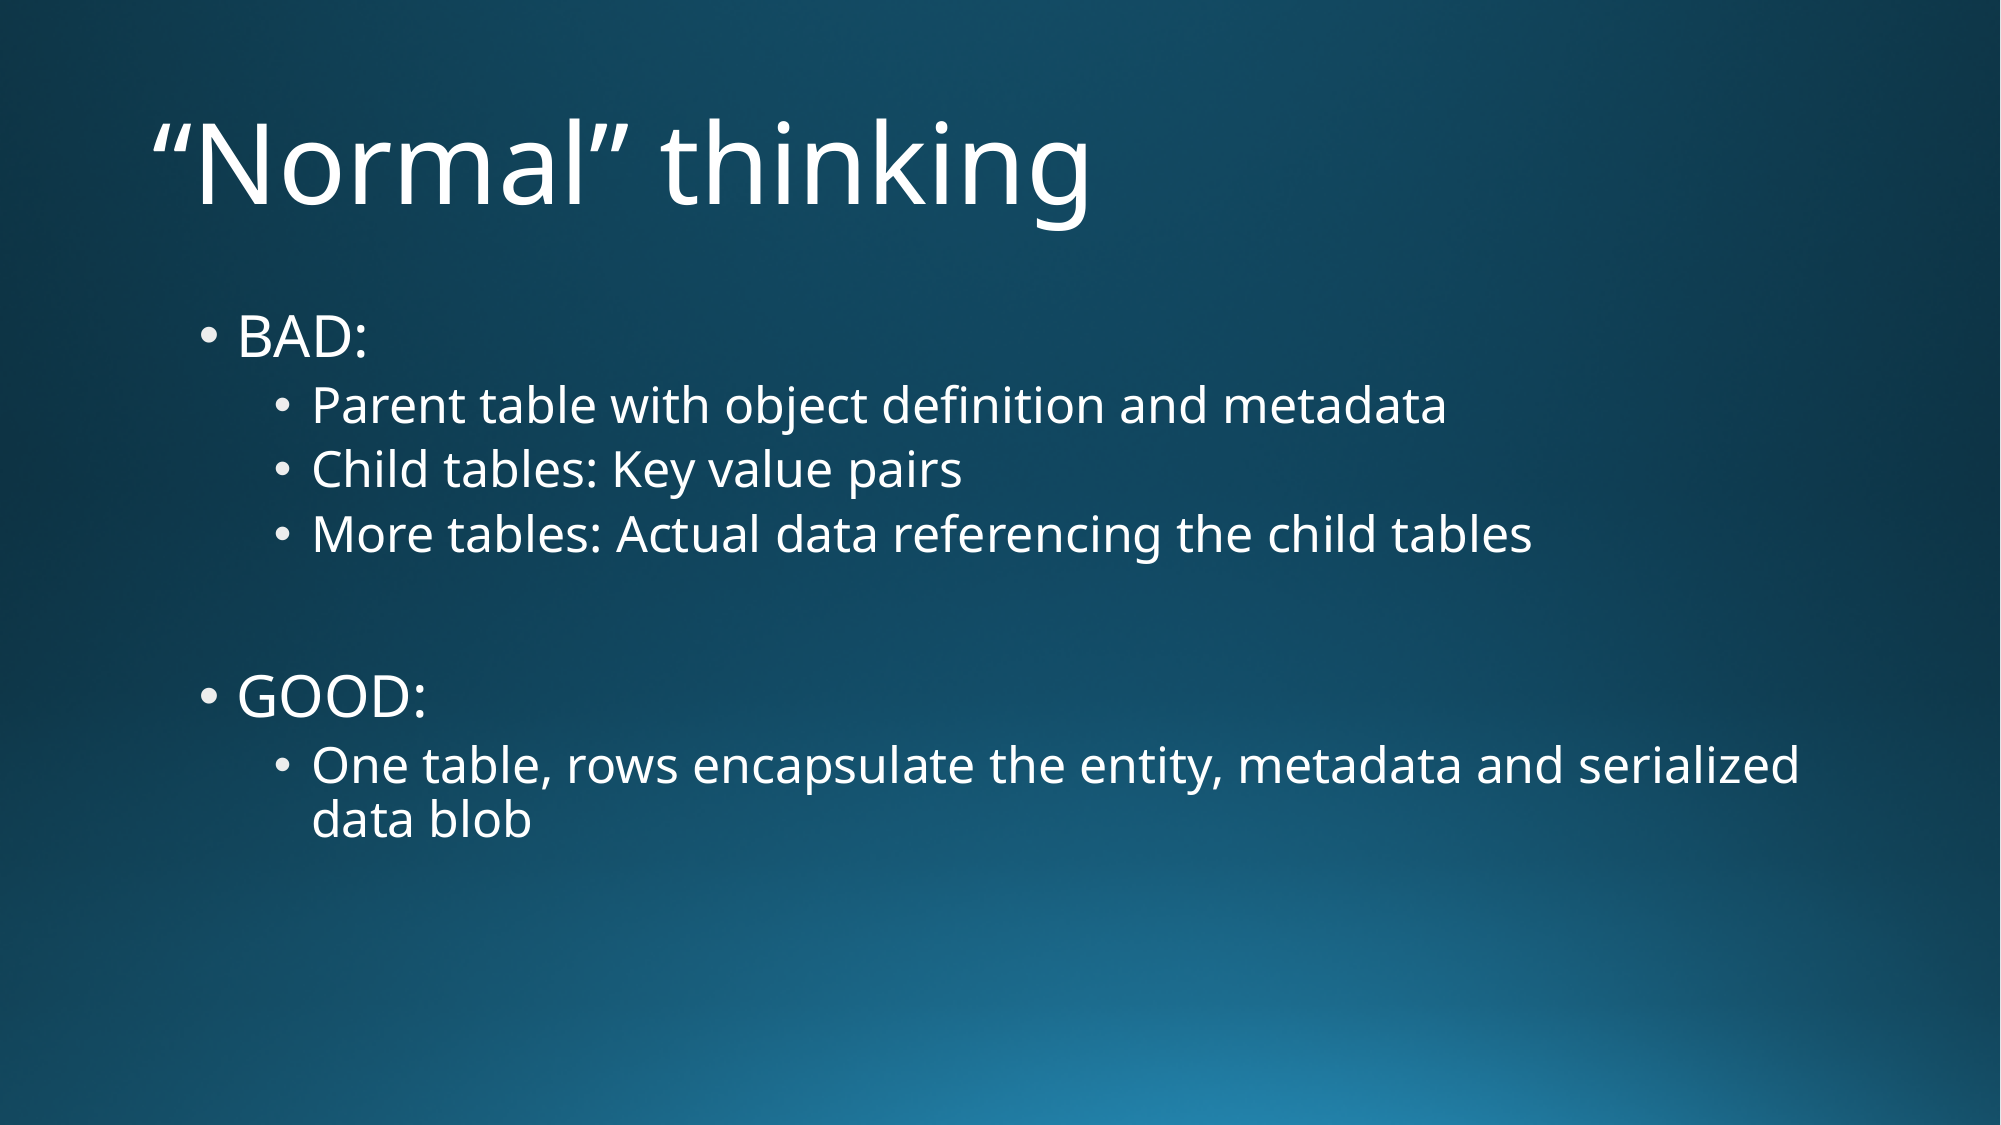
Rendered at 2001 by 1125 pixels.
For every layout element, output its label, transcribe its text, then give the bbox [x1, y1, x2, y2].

list BAD: Parent table with object definition and metadata Child tables: Key value pairs More tables: Actual data referencing the child tables GOOD: One table, rows encapsulate the entity, metadata and serialized data blob [183, 299, 1863, 1014]
title “Normal” thinking [137, 59, 1863, 278]
picture [0, 0, 2001, 1125]
